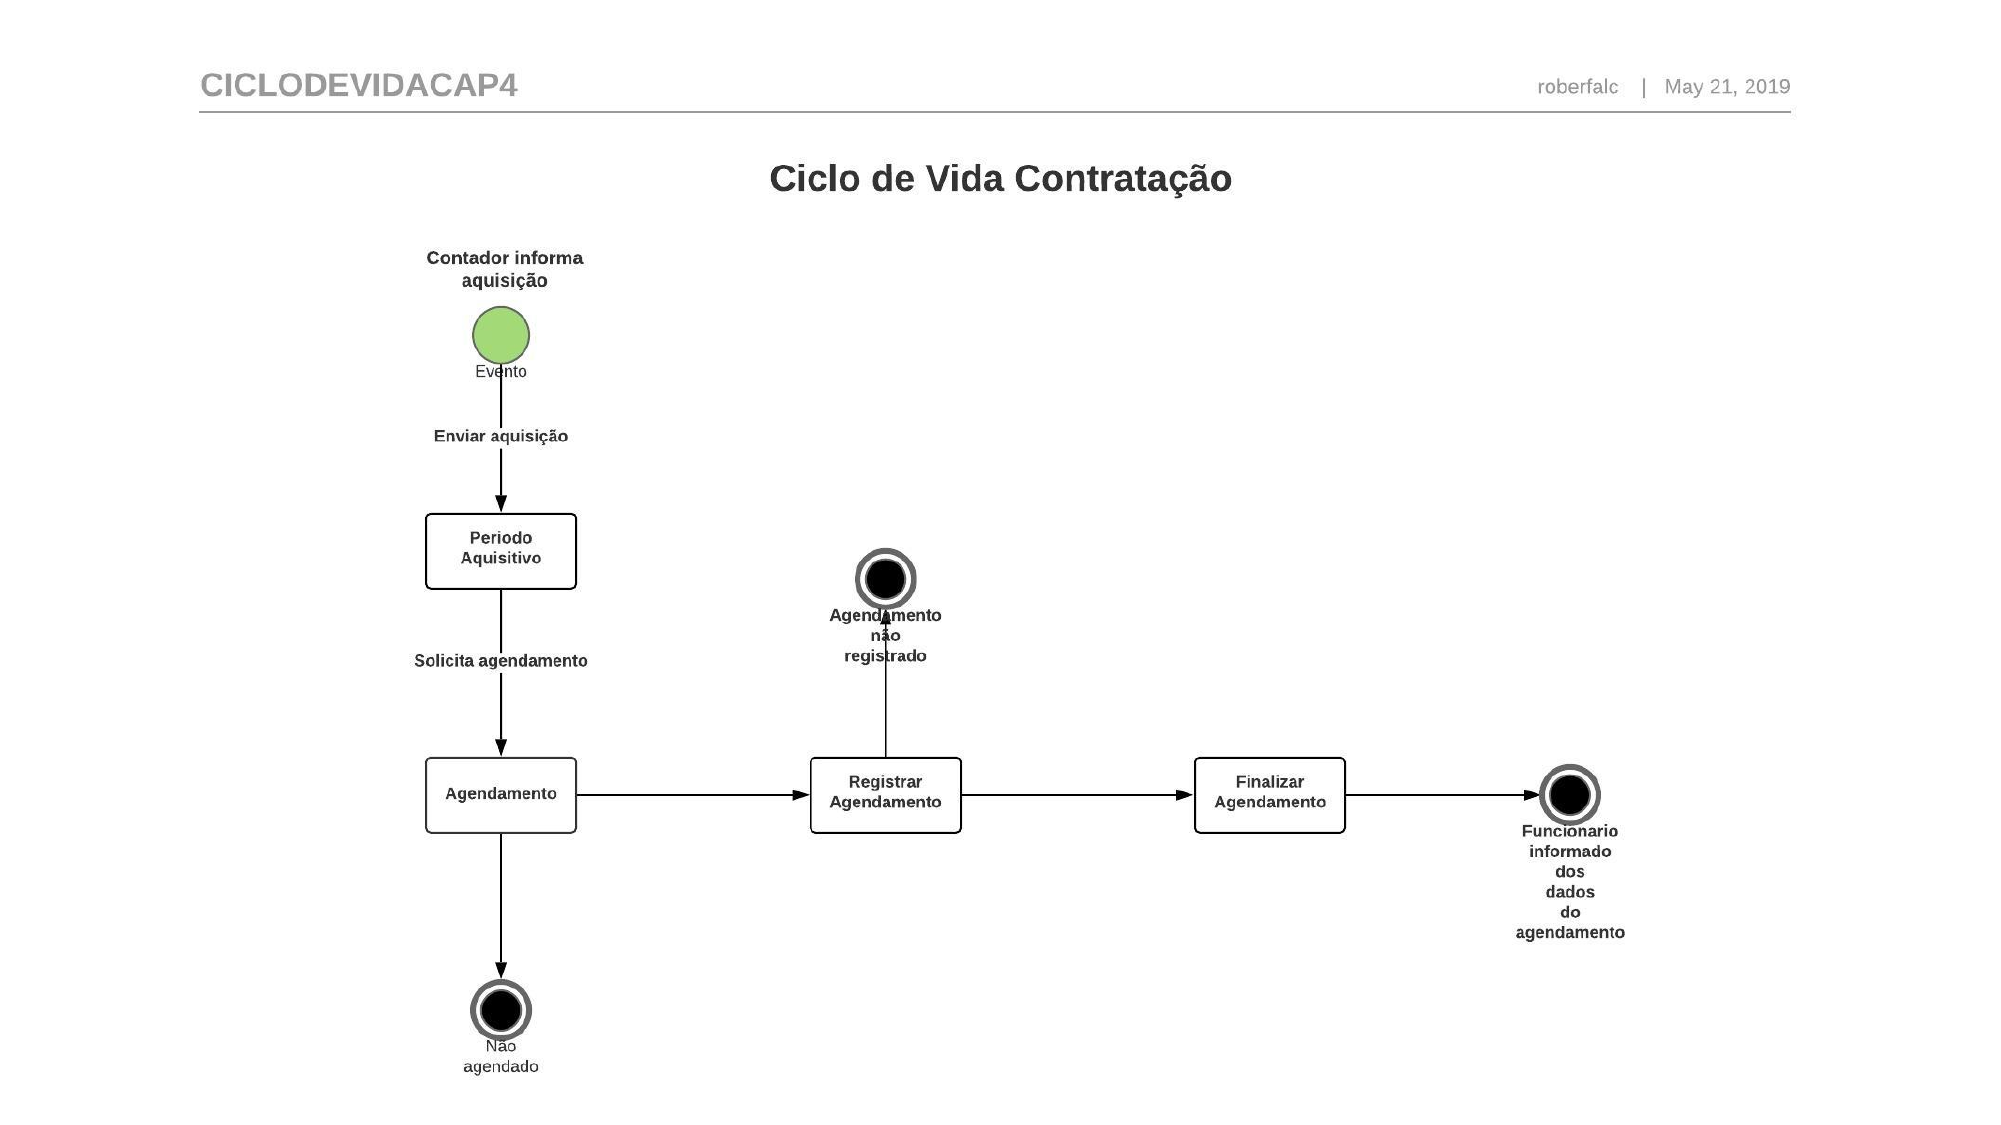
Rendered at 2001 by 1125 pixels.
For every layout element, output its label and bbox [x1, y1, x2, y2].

picture [161, 29, 1839, 1095]
